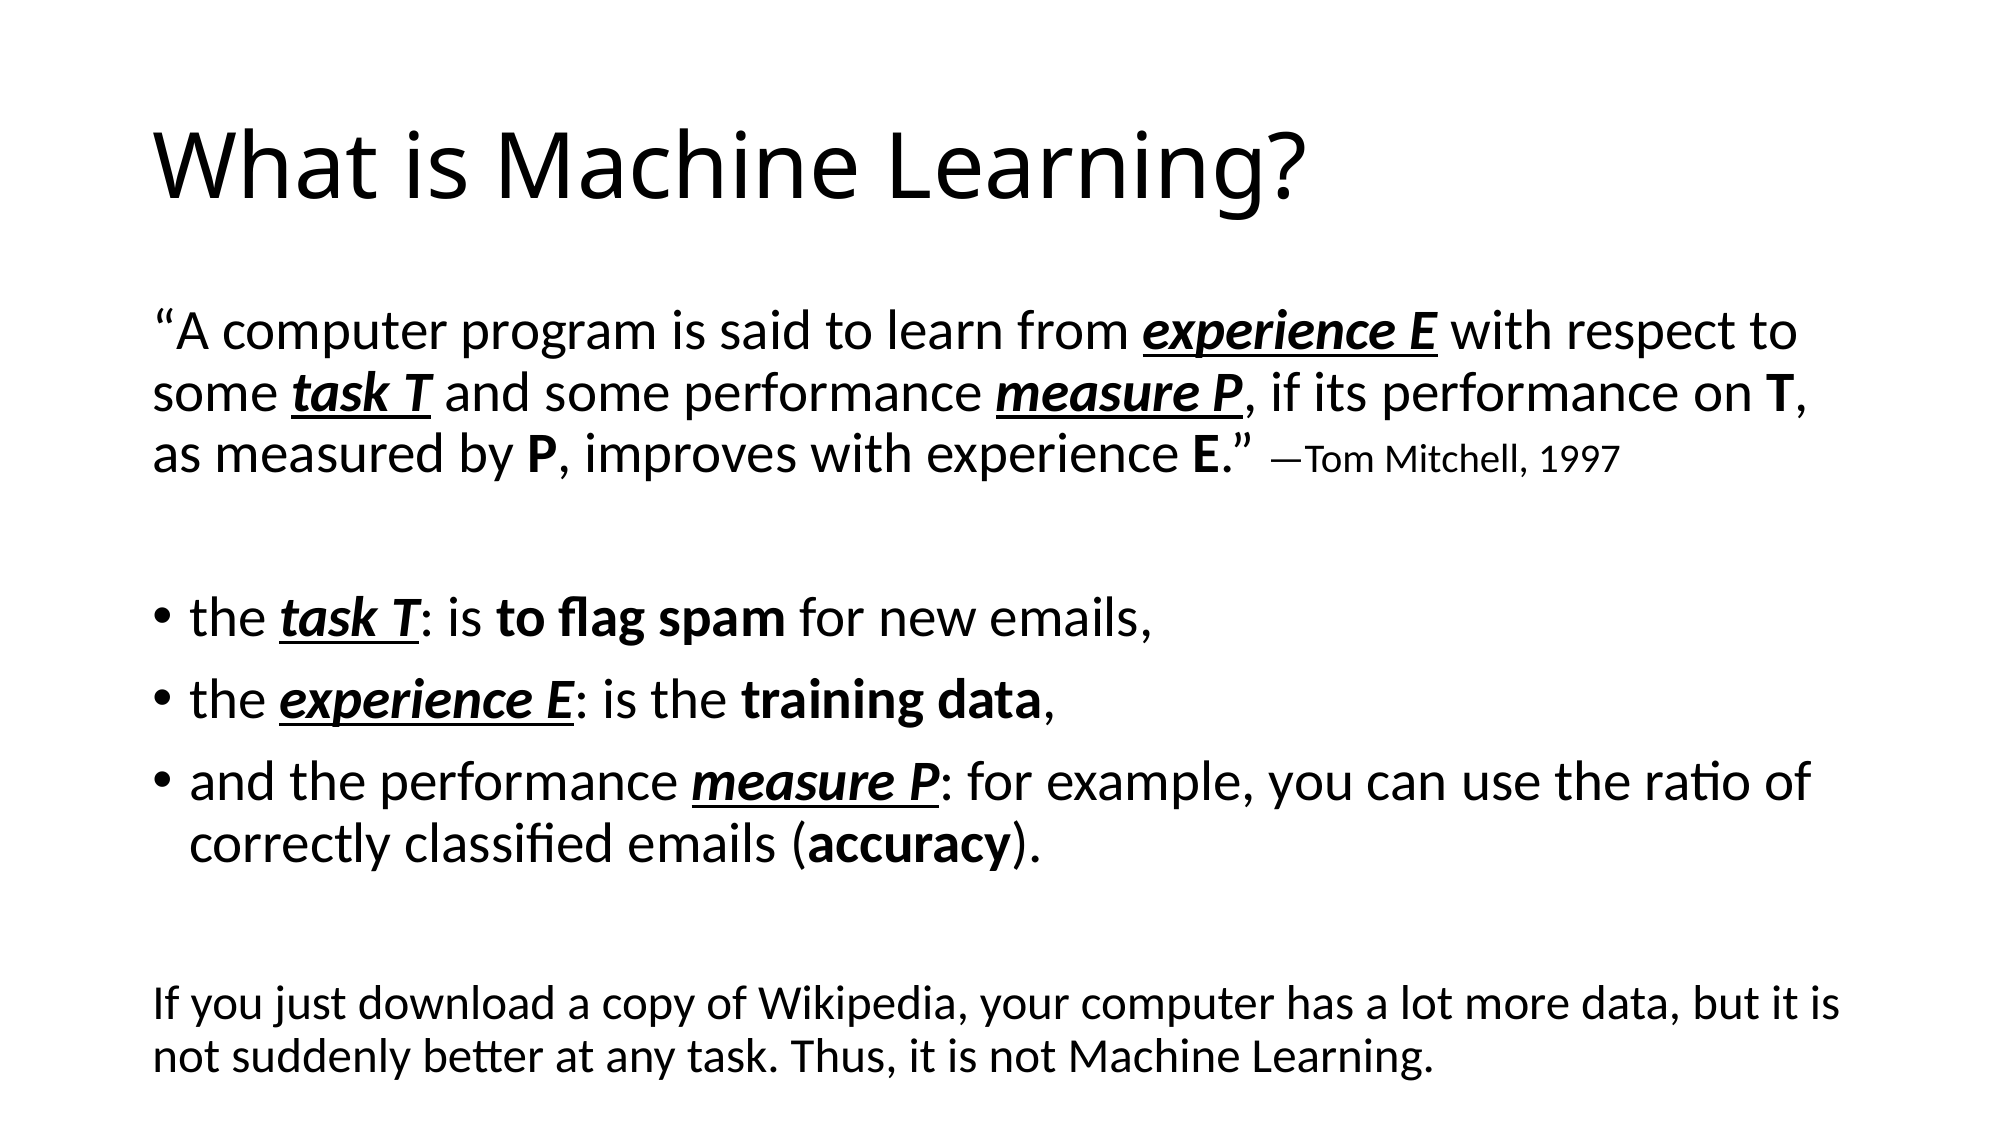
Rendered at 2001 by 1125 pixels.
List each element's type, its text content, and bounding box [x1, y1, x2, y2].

title What is Machine Learning? [137, 59, 1863, 223]
list “A computer program is said to learn from experience E with respect to some task T and some performance measure P, if its performance on T, as measured by P, improves with experience E.” —Tom Mitchell, 1997 the task T: is to flag spam for new emails, the experience E: is the training data, and the performance measure P: for example, you can use the ratio of correctly classified emails (accuracy). If you just download a copy of Wikipedia, your computer has a lot more data, but it is not suddenly better at any task. Thus, it is not Machine Learning. [137, 223, 1863, 1097]
